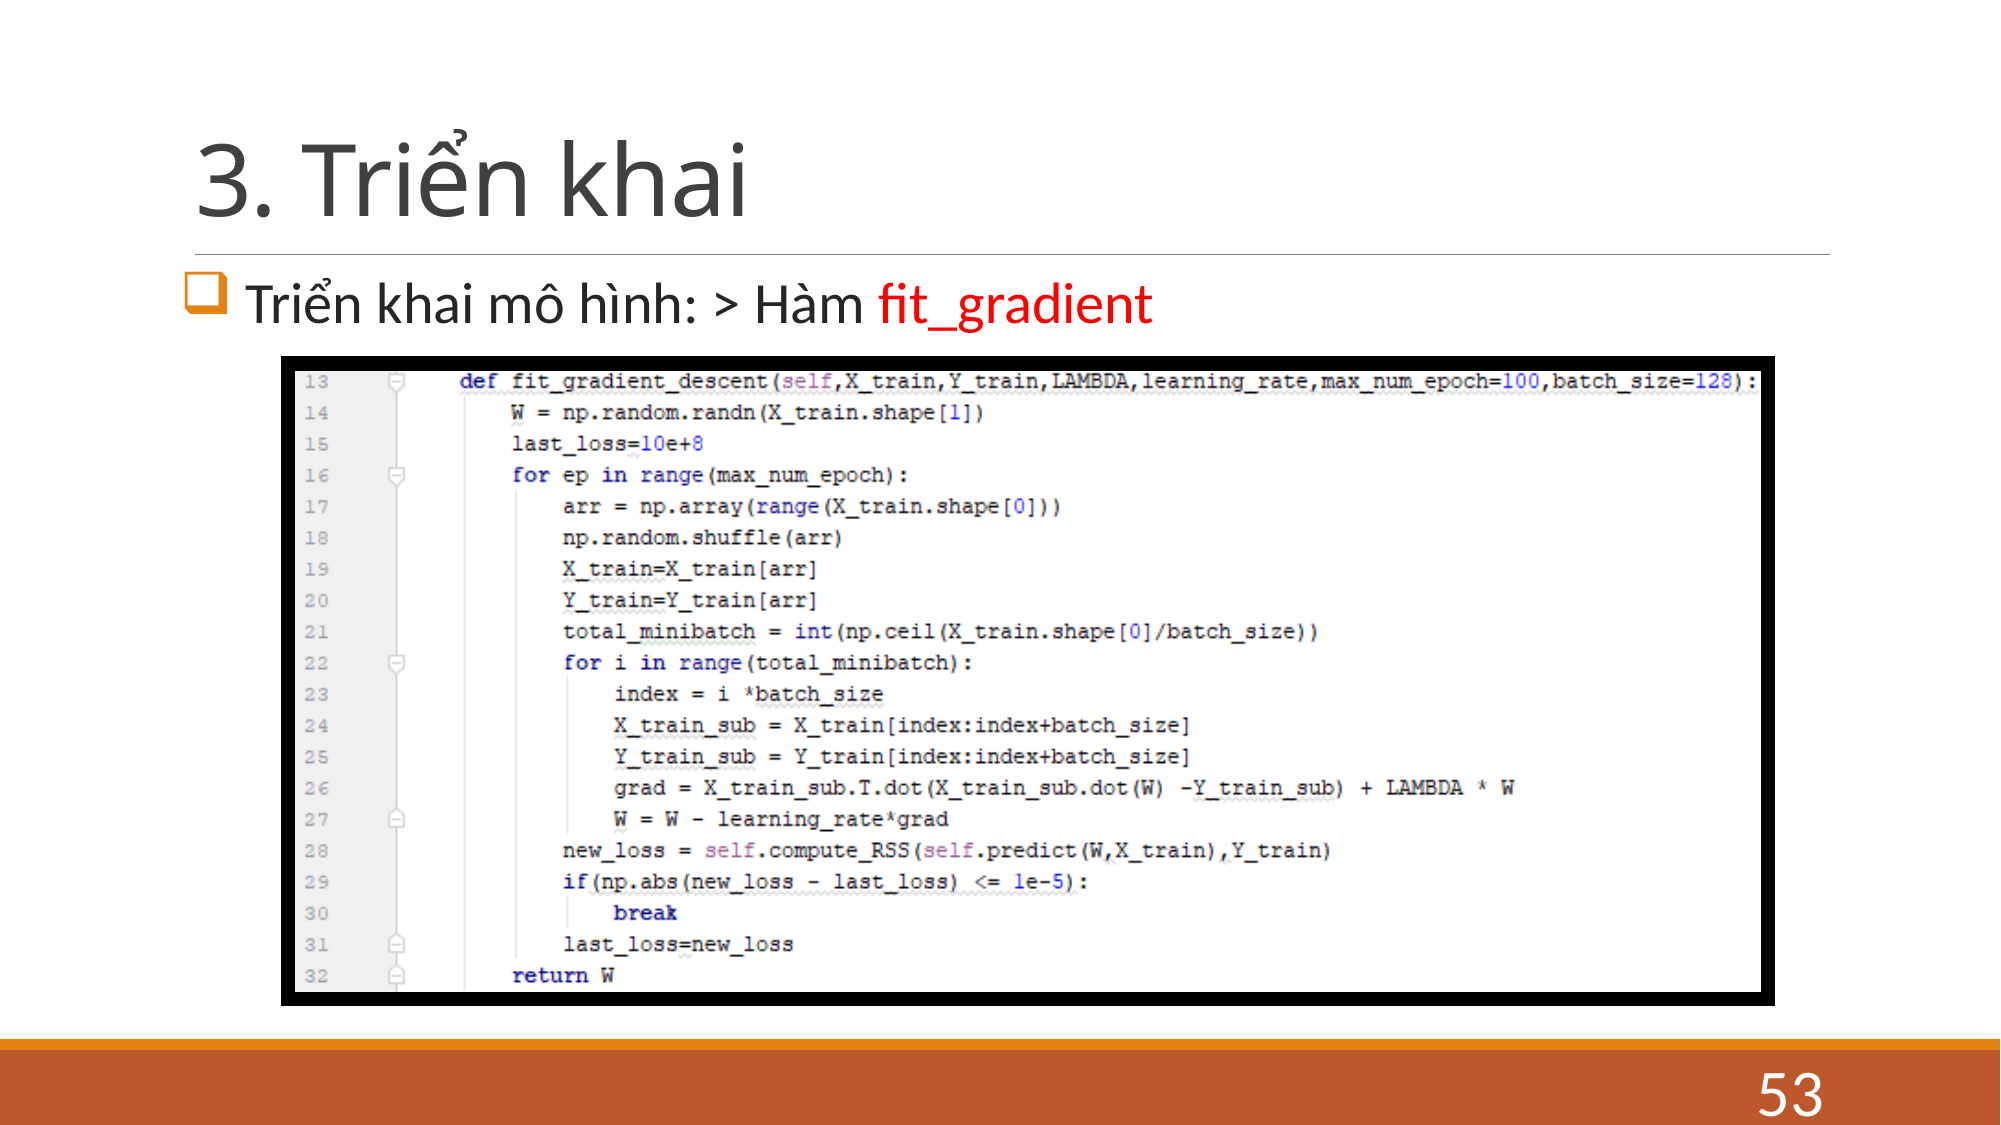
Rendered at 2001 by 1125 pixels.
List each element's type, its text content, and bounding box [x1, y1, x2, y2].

list Triển khai mô hình: > Hàm fit_gradient [180, 265, 1948, 1020]
slide_number 53 [1624, 1059, 1840, 1120]
picture [294, 370, 1762, 993]
title 3. Triển khai [180, 47, 1830, 244]
